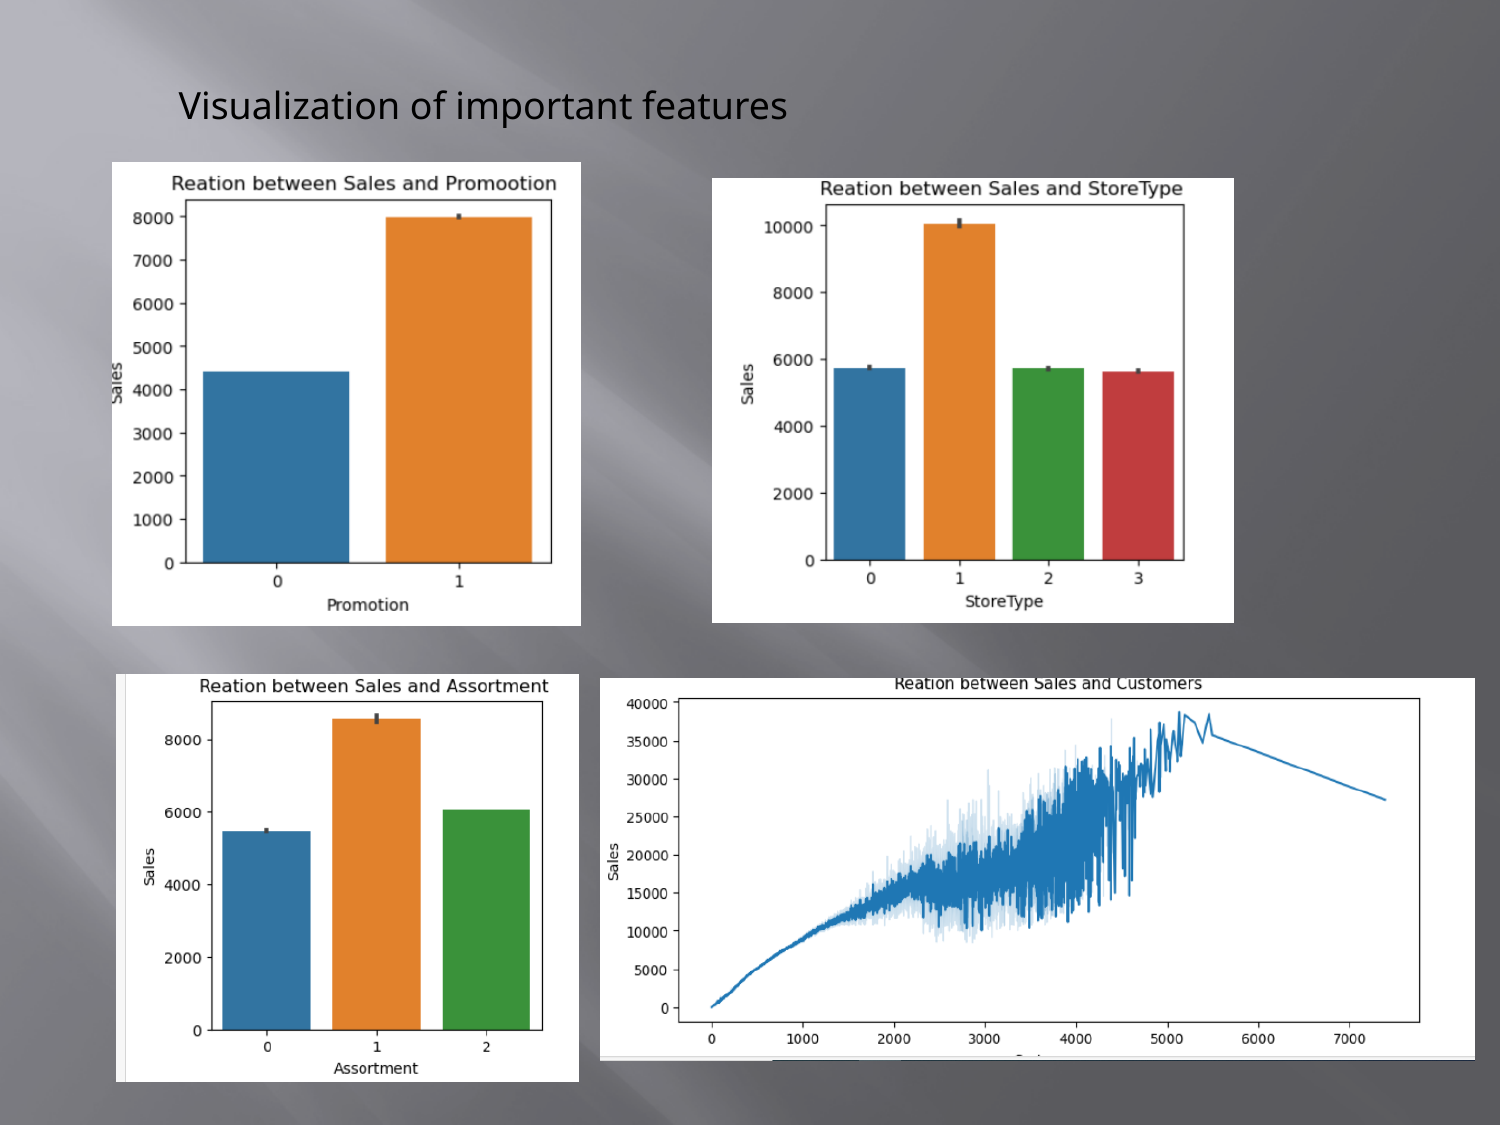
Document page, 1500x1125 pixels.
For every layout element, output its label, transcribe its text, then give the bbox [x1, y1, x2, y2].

picture [116, 674, 580, 1082]
picture [712, 178, 1234, 623]
picture [599, 678, 1476, 1061]
picture [112, 162, 581, 627]
text_box Visualization of important features [163, 74, 814, 135]
